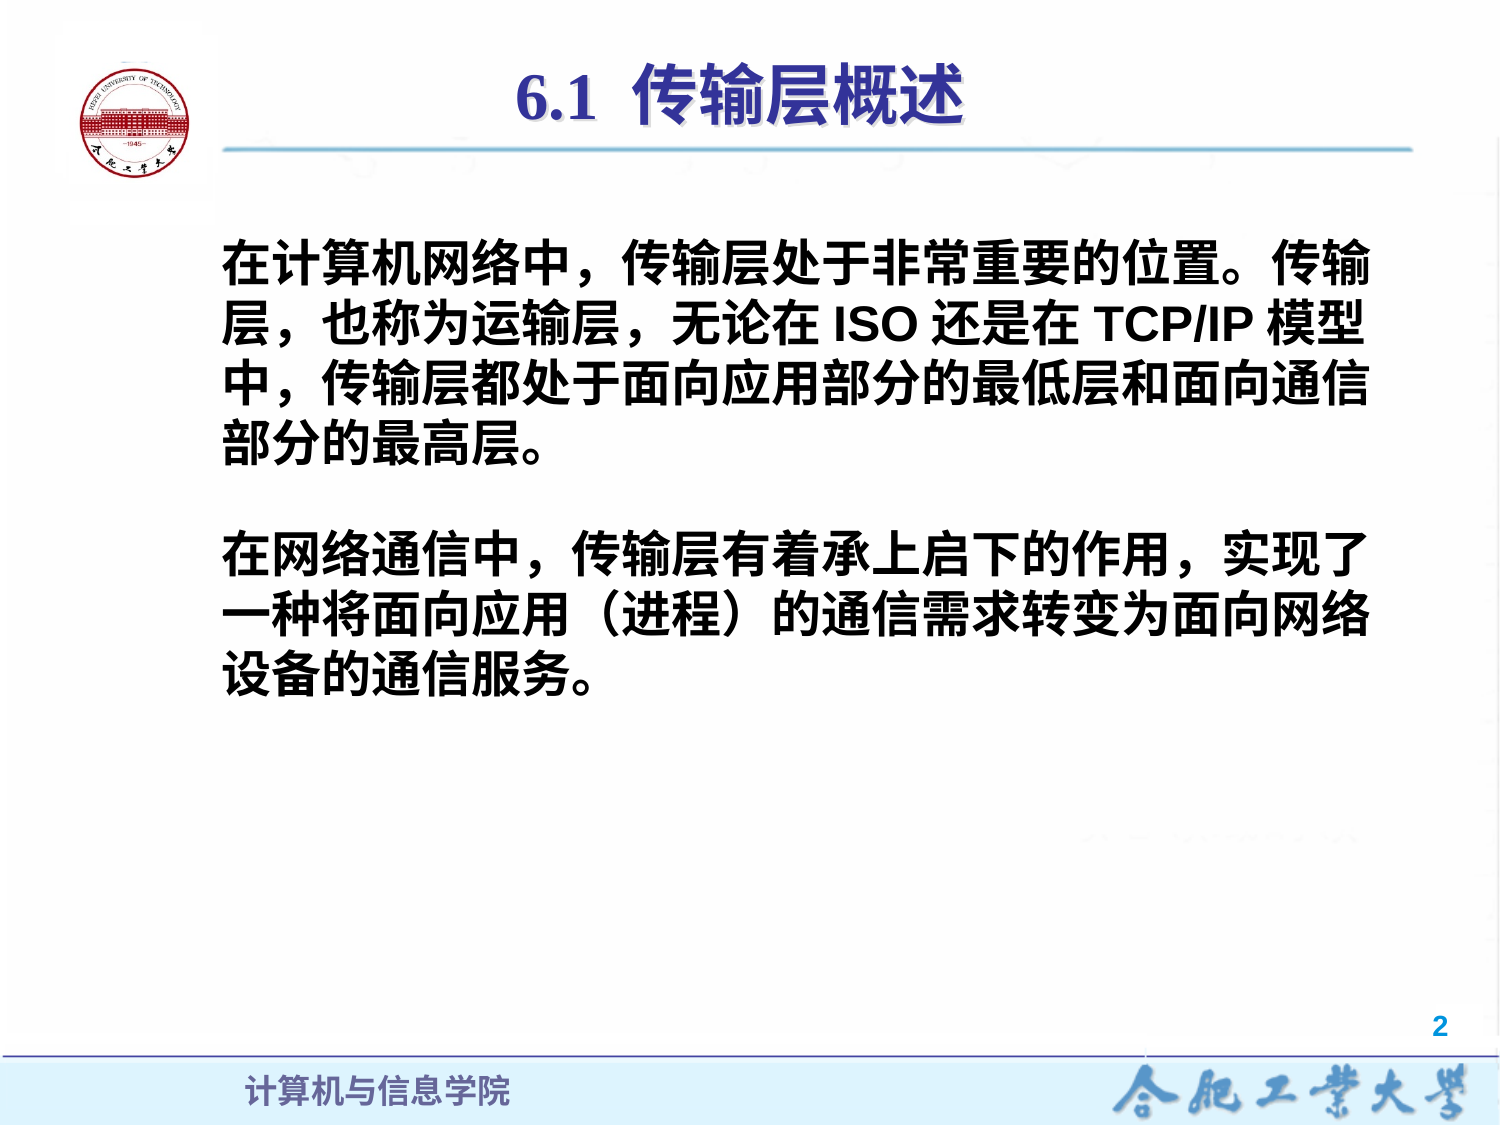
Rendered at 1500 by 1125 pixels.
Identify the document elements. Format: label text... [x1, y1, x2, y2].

text_box 在网络通信中，传输层有着承上启下的作用，实现了一种将面向应用（进程）的通信需求转变为面向网络设备的通信服务。 [206, 515, 1412, 711]
text_box 在计算机网络中，传输层处于非常重要的位置。传输层，也称为运输层，无论在ISO还是在TCP/IP模型中，传输层都处于面向应用部分的最低层和面向通信部分的最高层。 [206, 224, 1412, 480]
picture [0, 0, 1500, 1125]
title 6.1 传输层概述 [159, 36, 1322, 149]
